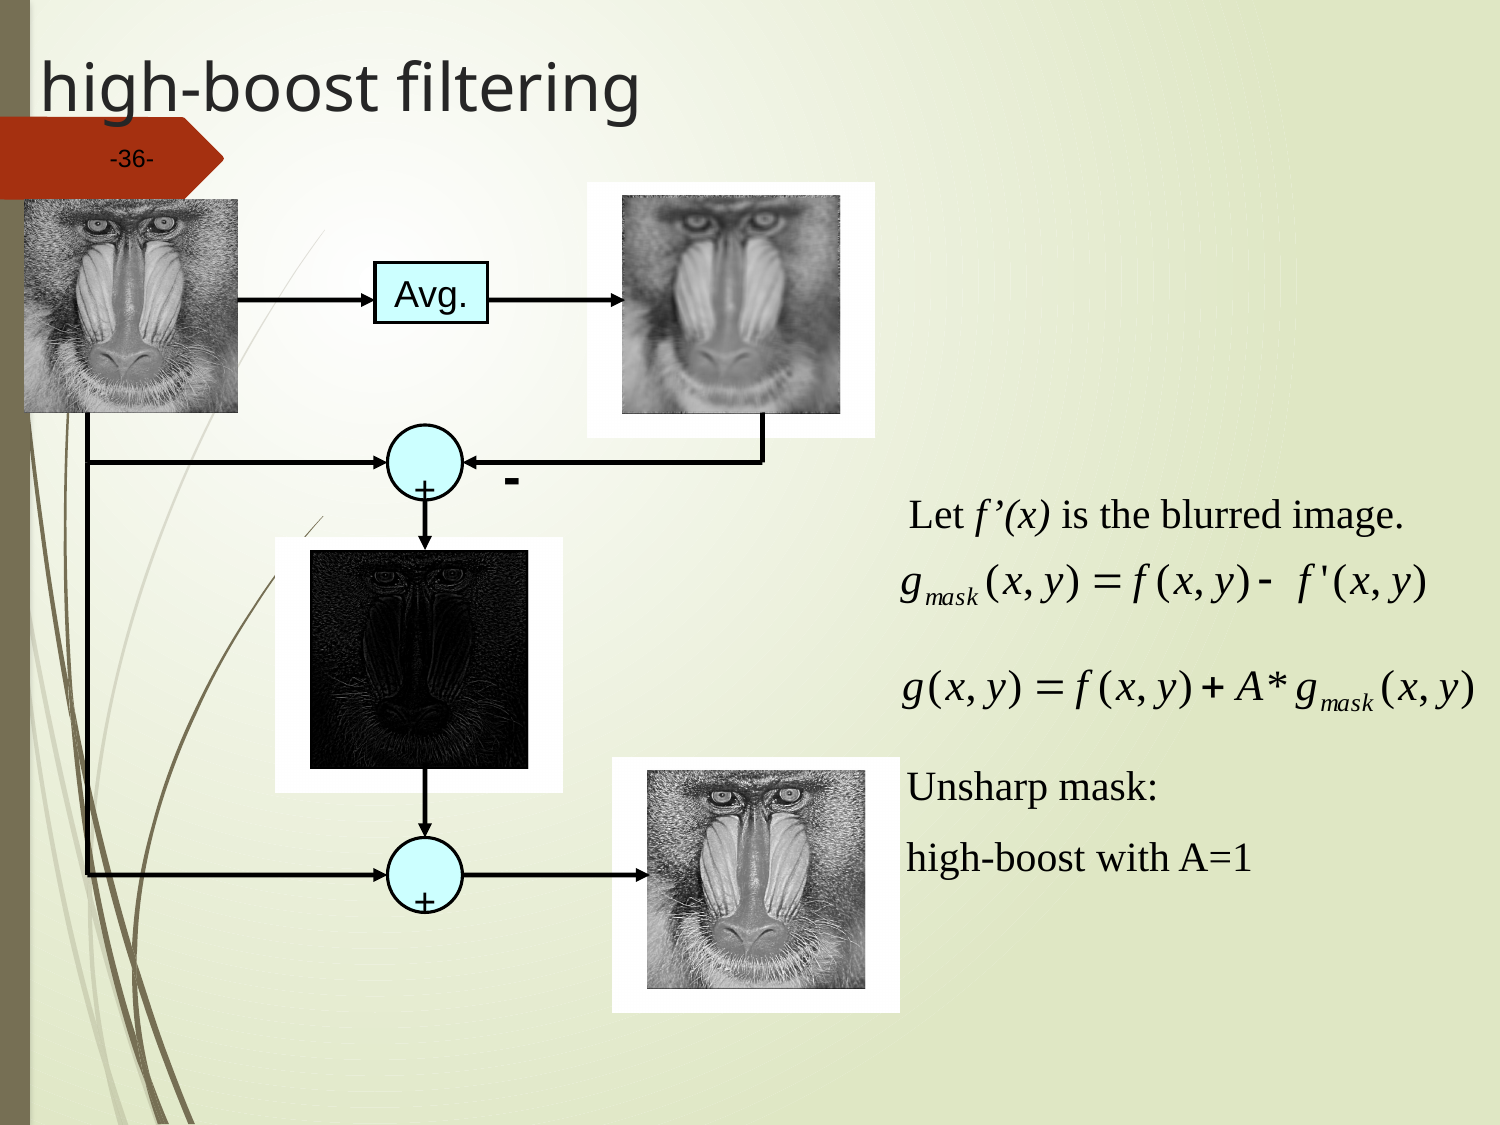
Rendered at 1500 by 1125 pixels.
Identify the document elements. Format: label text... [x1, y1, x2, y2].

text_box Unsharp mask: high-boost with A=1 [891, 751, 1306, 888]
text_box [893, 656, 1483, 723]
picture [587, 182, 876, 438]
picture [612, 757, 901, 1013]
text_box Avg. [375, 262, 488, 323]
title high-boost filtering [24, 37, 1475, 106]
slide_number -36- [83, 129, 180, 190]
picture [274, 537, 563, 793]
text_box Let f’(x) is the blurred image. [894, 479, 1459, 545]
text_box - [462, 373, 563, 514]
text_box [891, 550, 1437, 617]
text_box [418, 801, 432, 838]
text_box [242, 293, 376, 307]
picture [24, 199, 238, 413]
text_box + [375, 825, 475, 931]
text_box + [375, 412, 475, 519]
